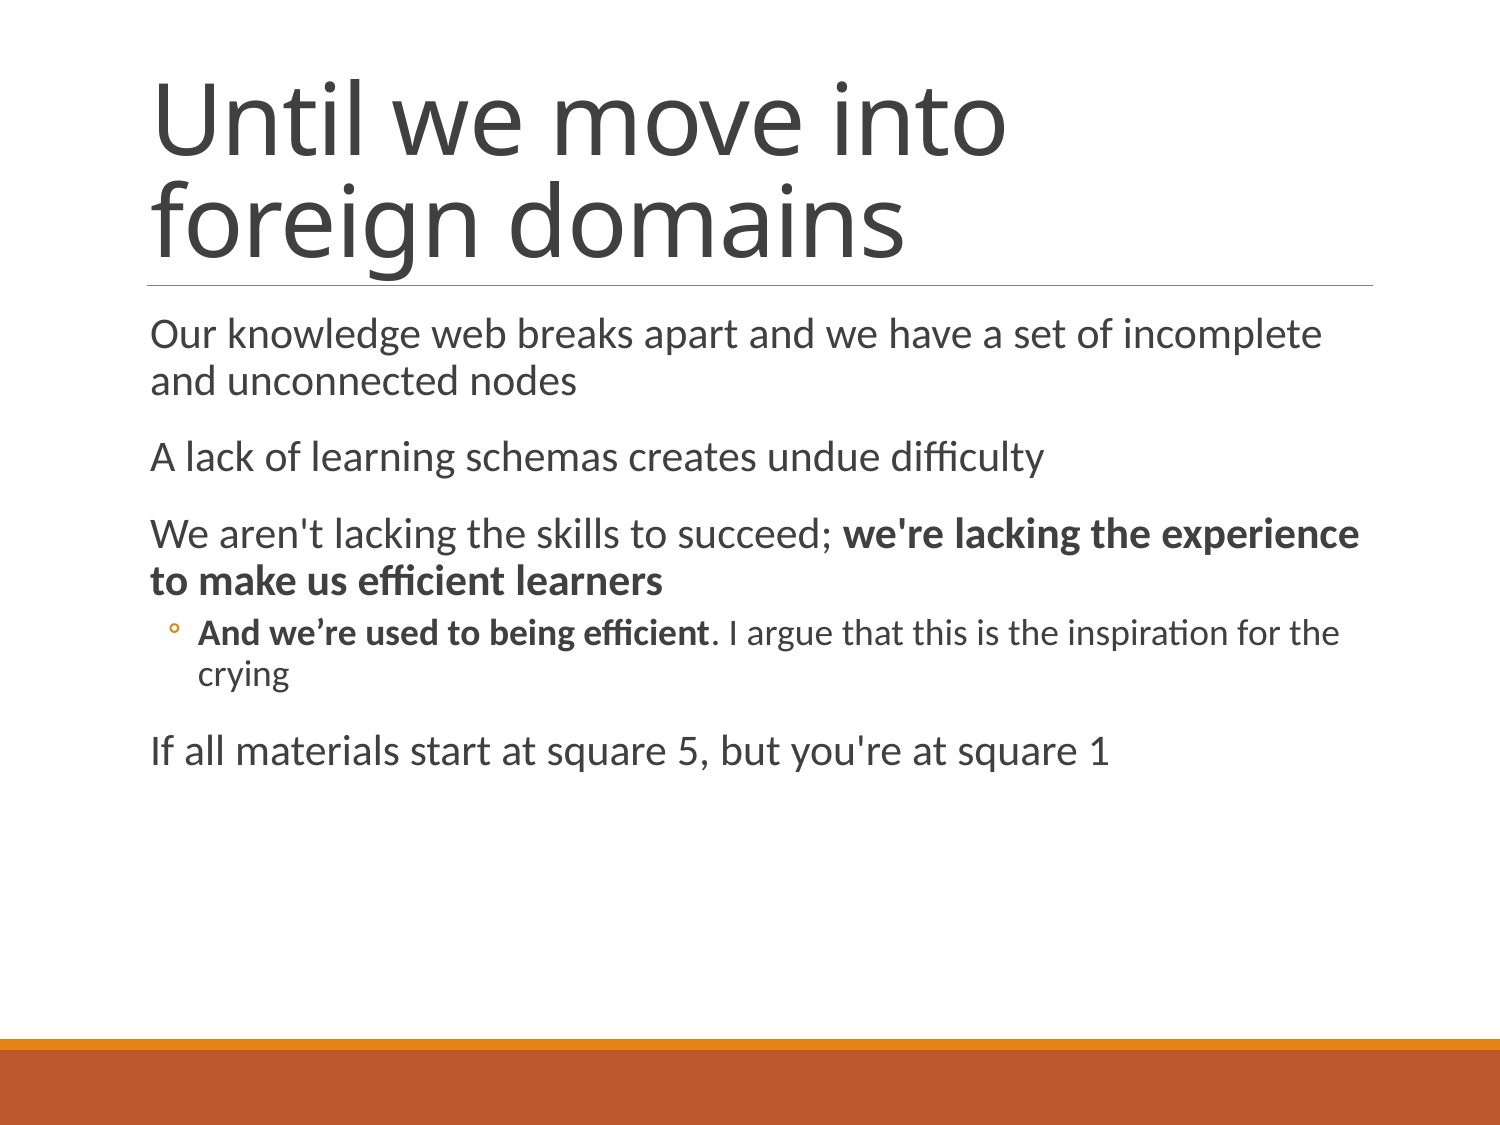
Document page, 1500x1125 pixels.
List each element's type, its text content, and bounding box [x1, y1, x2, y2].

list Our knowledge web breaks apart and we have a set of incomplete and unconnected nodes A lack of learning schemas creates undue difficulty We aren't lacking the skills to succeed; we're lacking the experience to make us efficient learners And we’re used to being efficient. I argue that this is the inspiration for the crying If all materials start at square 5, but you're at square 1 [135, 302, 1373, 963]
title Until we move into foreign domains [135, 47, 1373, 285]
